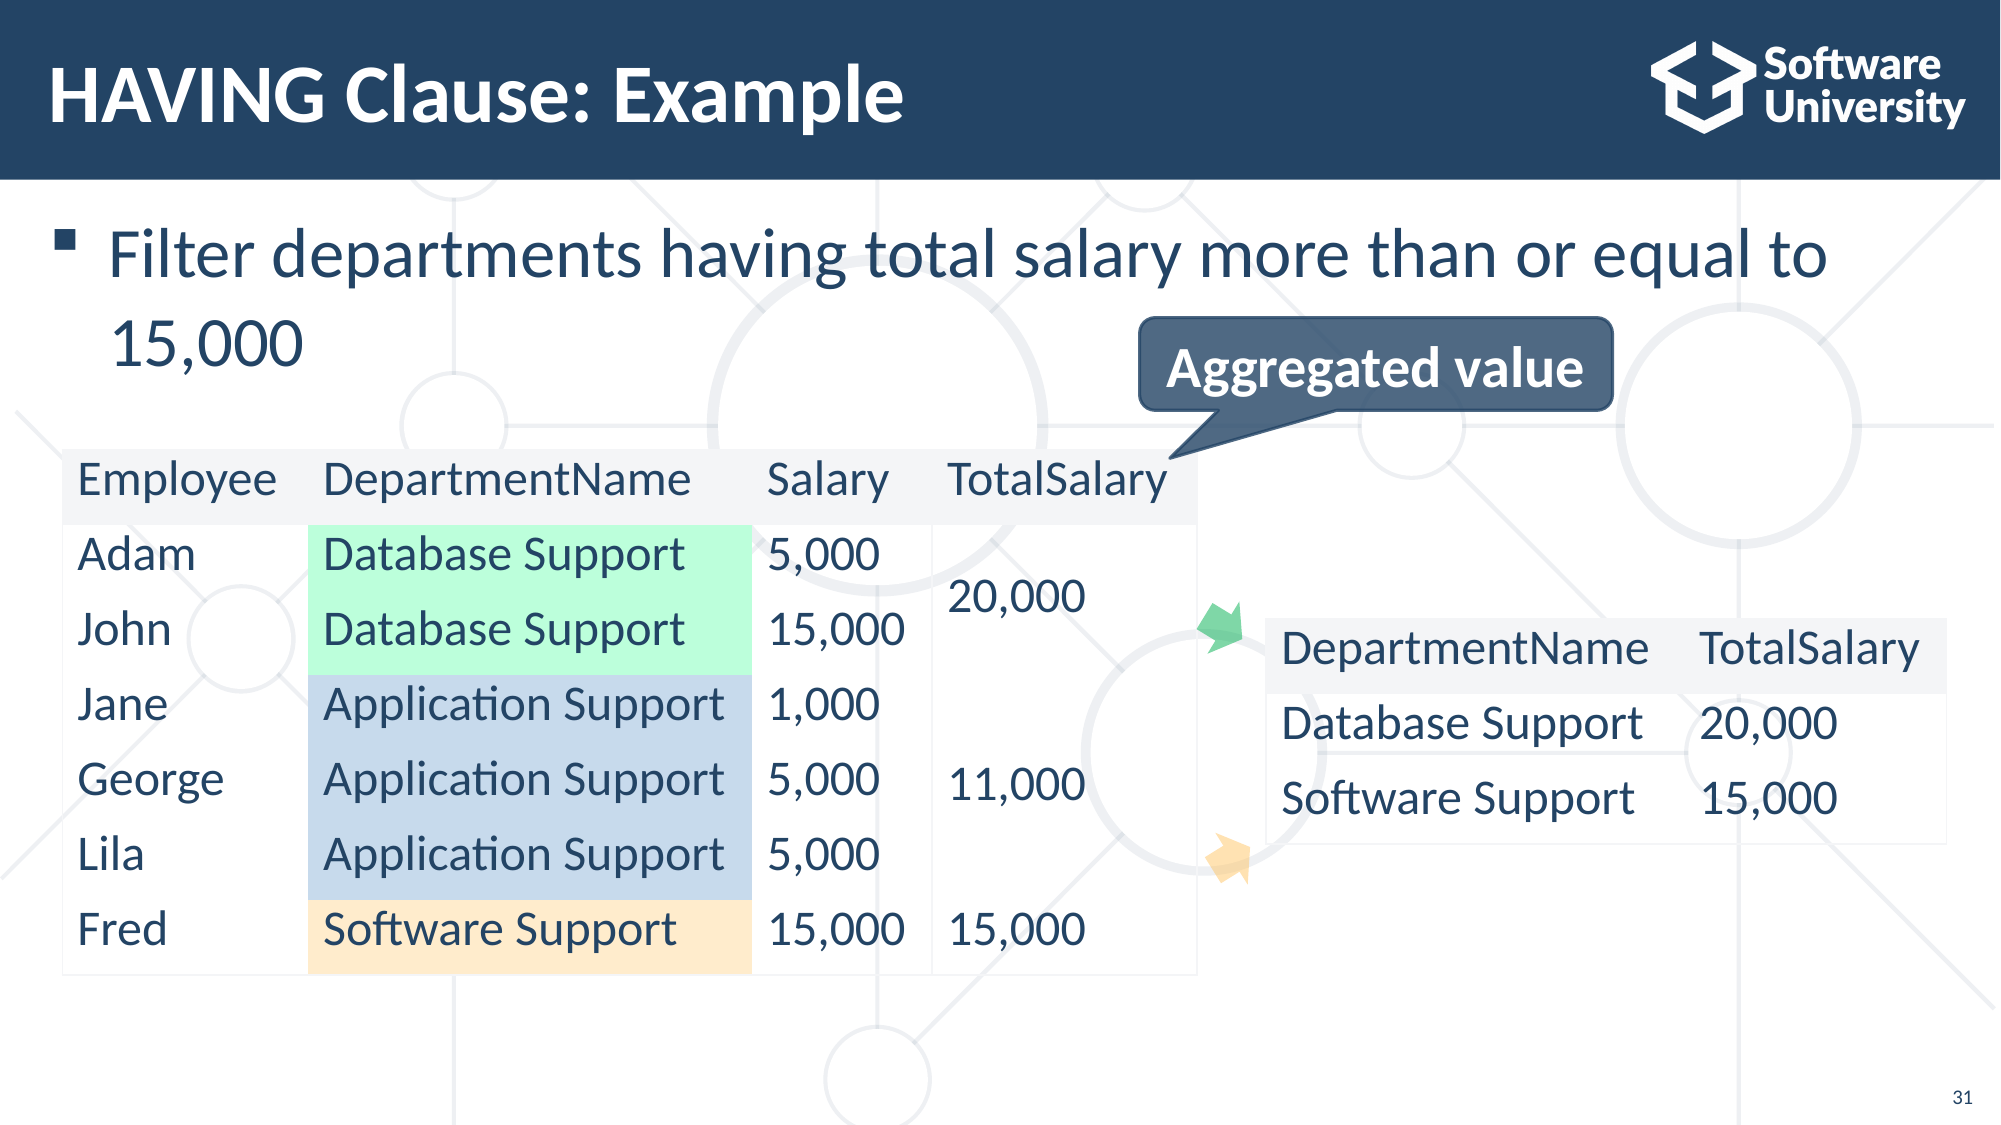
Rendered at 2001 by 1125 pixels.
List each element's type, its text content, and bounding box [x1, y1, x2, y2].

list Filter departments having total salary more than or equal to 15,000 [31, 196, 1970, 1104]
text_box [1202, 830, 1253, 887]
table_cell Fred [63, 900, 308, 974]
table_cell John [63, 600, 308, 675]
table_header TotalSalary [1684, 620, 1946, 694]
table_cell Application Support [308, 675, 752, 750]
table_cell 5,000 [752, 825, 931, 900]
table_cell Database Support [308, 600, 752, 675]
table_cell Application Support [308, 750, 752, 825]
table_cell 20,000 [1684, 694, 1946, 769]
table_cell Jane [63, 675, 308, 750]
table_cell Application Support [308, 825, 752, 900]
table_cell Software Support [308, 900, 752, 974]
table_header Salary [752, 451, 931, 525]
table_cell 15,000 [1684, 769, 1946, 843]
table_cell 11,000 [933, 675, 1196, 900]
table_cell 5,000 [752, 525, 931, 600]
table_cell Lila [63, 825, 308, 900]
table_cell 15,000 [752, 900, 931, 974]
table_cell Adam [63, 525, 308, 600]
table_cell 1,000 [752, 675, 931, 750]
table_header Employee [63, 451, 308, 525]
table_cell Software Support [1267, 769, 1684, 843]
table_header DepartmentName [1267, 620, 1684, 694]
table_cell 20,000 [933, 525, 1196, 675]
title HAVING Clause: Example [31, 16, 1625, 162]
table_cell 5,000 [752, 750, 931, 825]
table_cell Database Support [1267, 694, 1684, 769]
table_header DepartmentName [308, 451, 752, 525]
slide_number 31 [1927, 1067, 1989, 1117]
text_box Aggregated value [1137, 315, 1615, 461]
picture [1651, 41, 1966, 134]
text_box [1194, 599, 1245, 656]
table_cell 15,000 [933, 900, 1196, 974]
table_cell George [63, 750, 308, 825]
table_cell 15,000 [752, 600, 931, 675]
table_header TotalSalary [933, 451, 1196, 525]
table_cell Database Support [308, 525, 752, 600]
